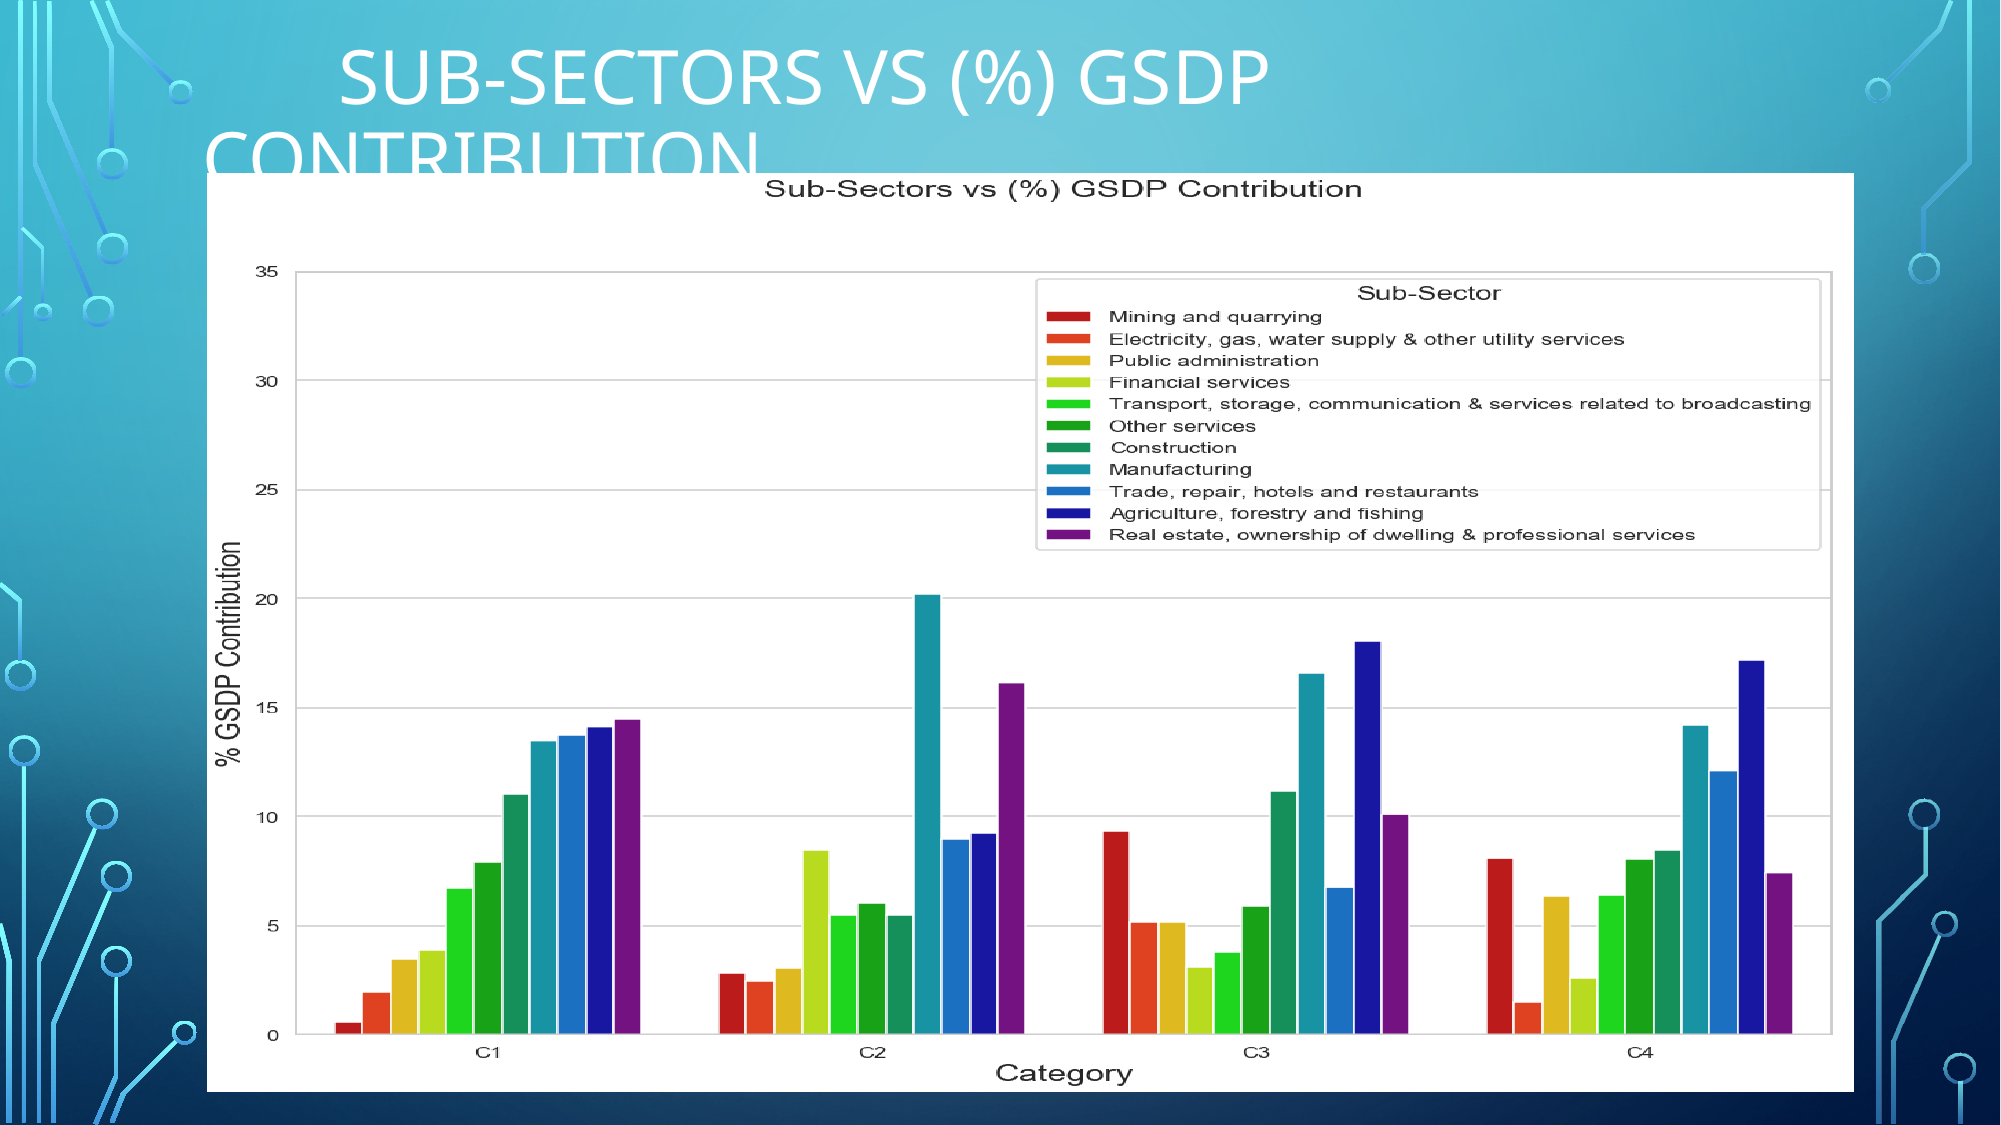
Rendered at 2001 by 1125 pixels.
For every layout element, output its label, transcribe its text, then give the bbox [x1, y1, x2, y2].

title Sub-Sectors vs (%) gsdp contribution [187, 0, 1813, 243]
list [207, 172, 1854, 1092]
